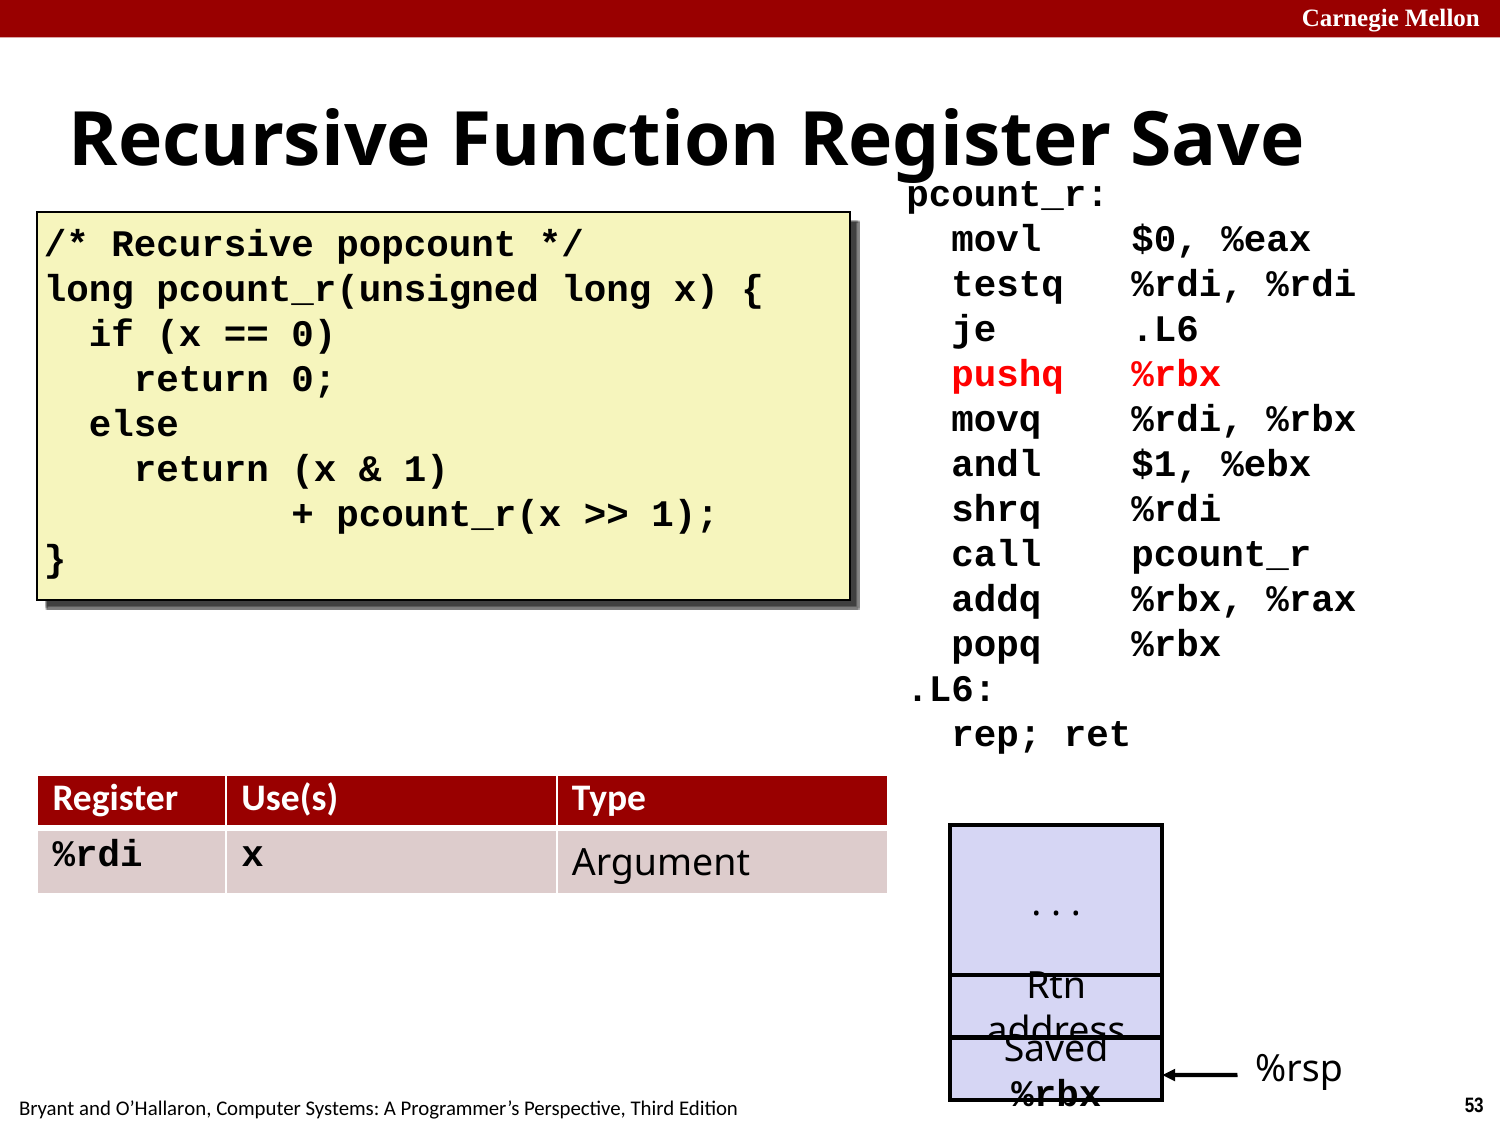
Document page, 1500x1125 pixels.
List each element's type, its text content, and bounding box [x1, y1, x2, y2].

table_cell %rdi [38, 831, 225, 893]
text_box /* Recursive popcount */ long pcount_r(unsigned long x) { if (x == 0) return 0; else return (x & 1) + pcount_r(x >> 1); } [37, 212, 850, 600]
text_box Rtn address [949, 974, 1163, 1037]
table_cell x [227, 831, 556, 893]
text_box %rsp [1248, 1037, 1350, 1095]
text_box pcount_r: movl $0, %eax testq %rdi, %rdi je .L6 pushq %rbx movq %rdi, %rbx andl $1, %ebx shrq %rdi call pcount_r addq %rbx, %rax popq %rbx .L6: rep; ret [899, 162, 1466, 825]
table_header Register [38, 776, 225, 825]
text_box . . . [949, 824, 1163, 974]
text_box [1163, 1068, 1238, 1082]
table_header Use(s) [227, 776, 556, 825]
title Recursive Function Register Save [62, 41, 1438, 230]
table_cell Argument [558, 831, 887, 893]
text_box Saved %rbx [949, 1037, 1163, 1100]
table_header Type [558, 776, 887, 825]
